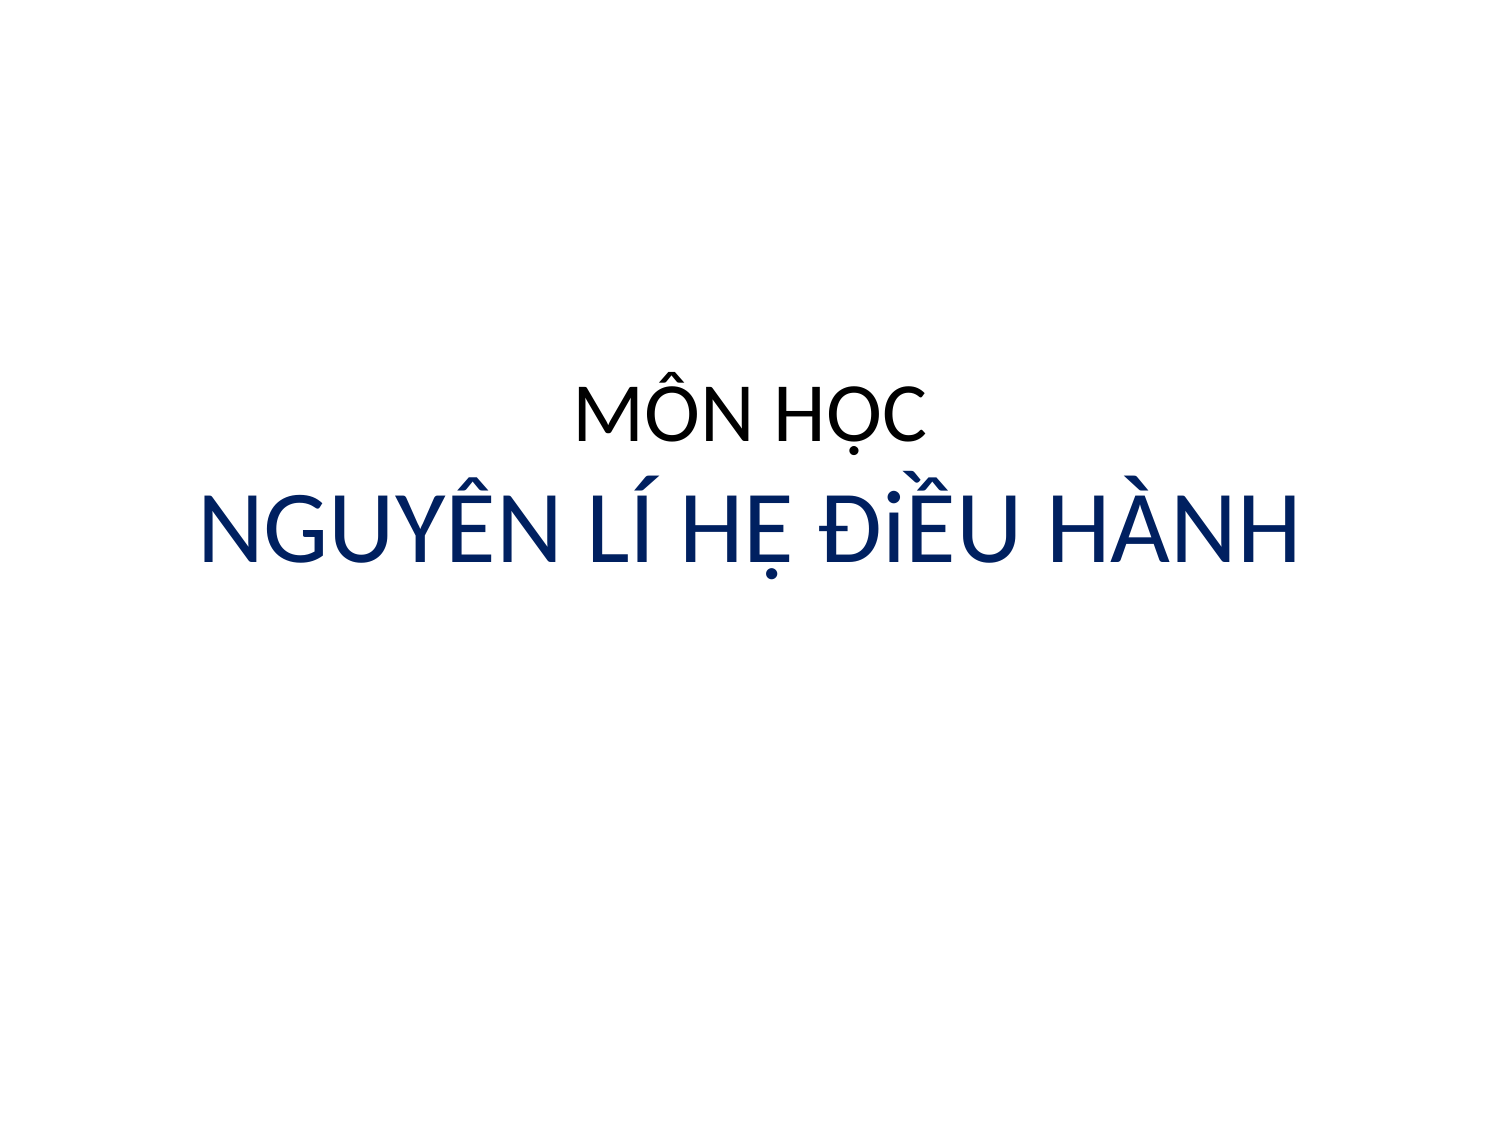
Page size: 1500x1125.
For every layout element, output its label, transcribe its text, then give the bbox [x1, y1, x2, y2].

title MÔN HỌC NGUYÊN LÍ HỆ ĐiỀU HÀNH [112, 349, 1388, 591]
